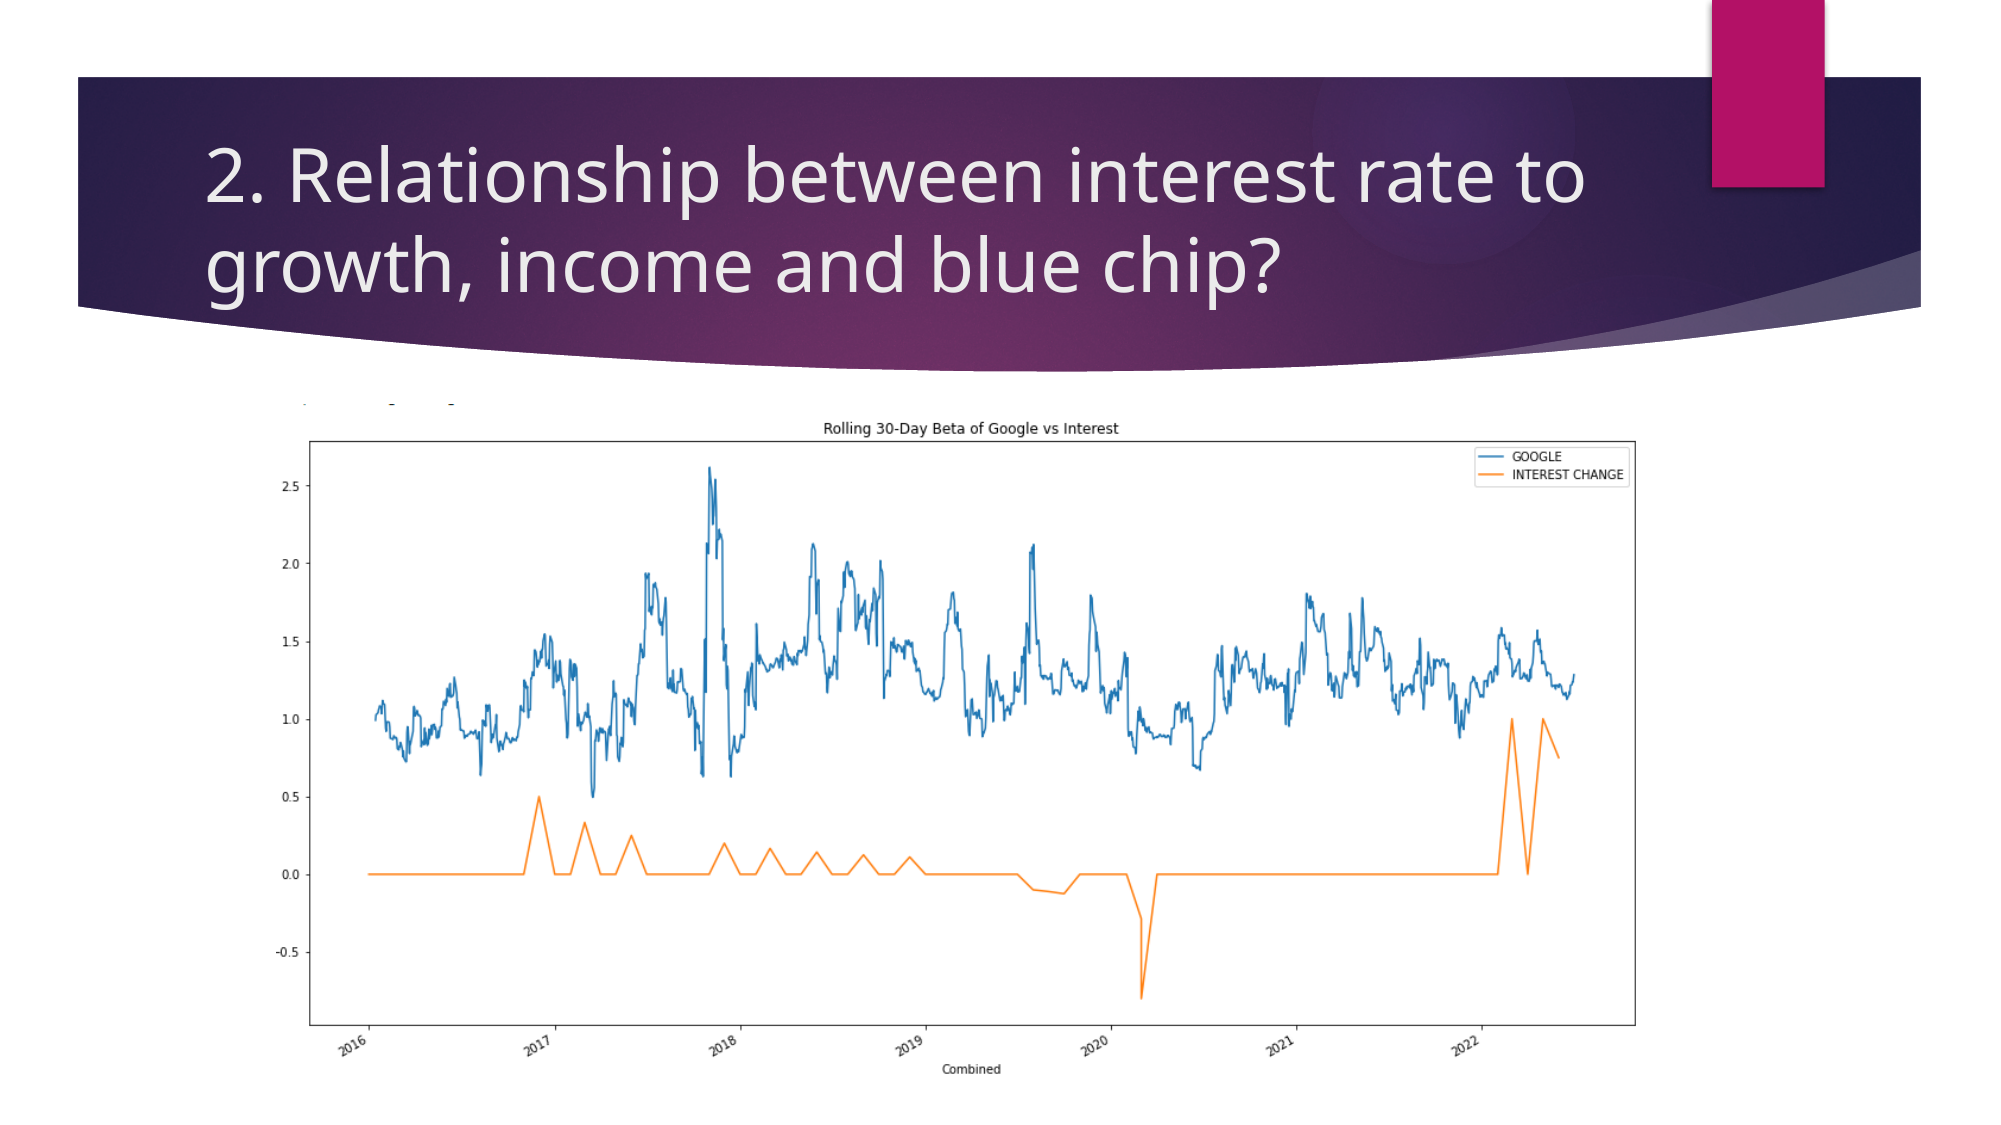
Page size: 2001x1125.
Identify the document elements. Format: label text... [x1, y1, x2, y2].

title 2. Relationship between interest rate to growth, income and blue chip? [189, 159, 1627, 276]
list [276, 404, 1675, 1082]
